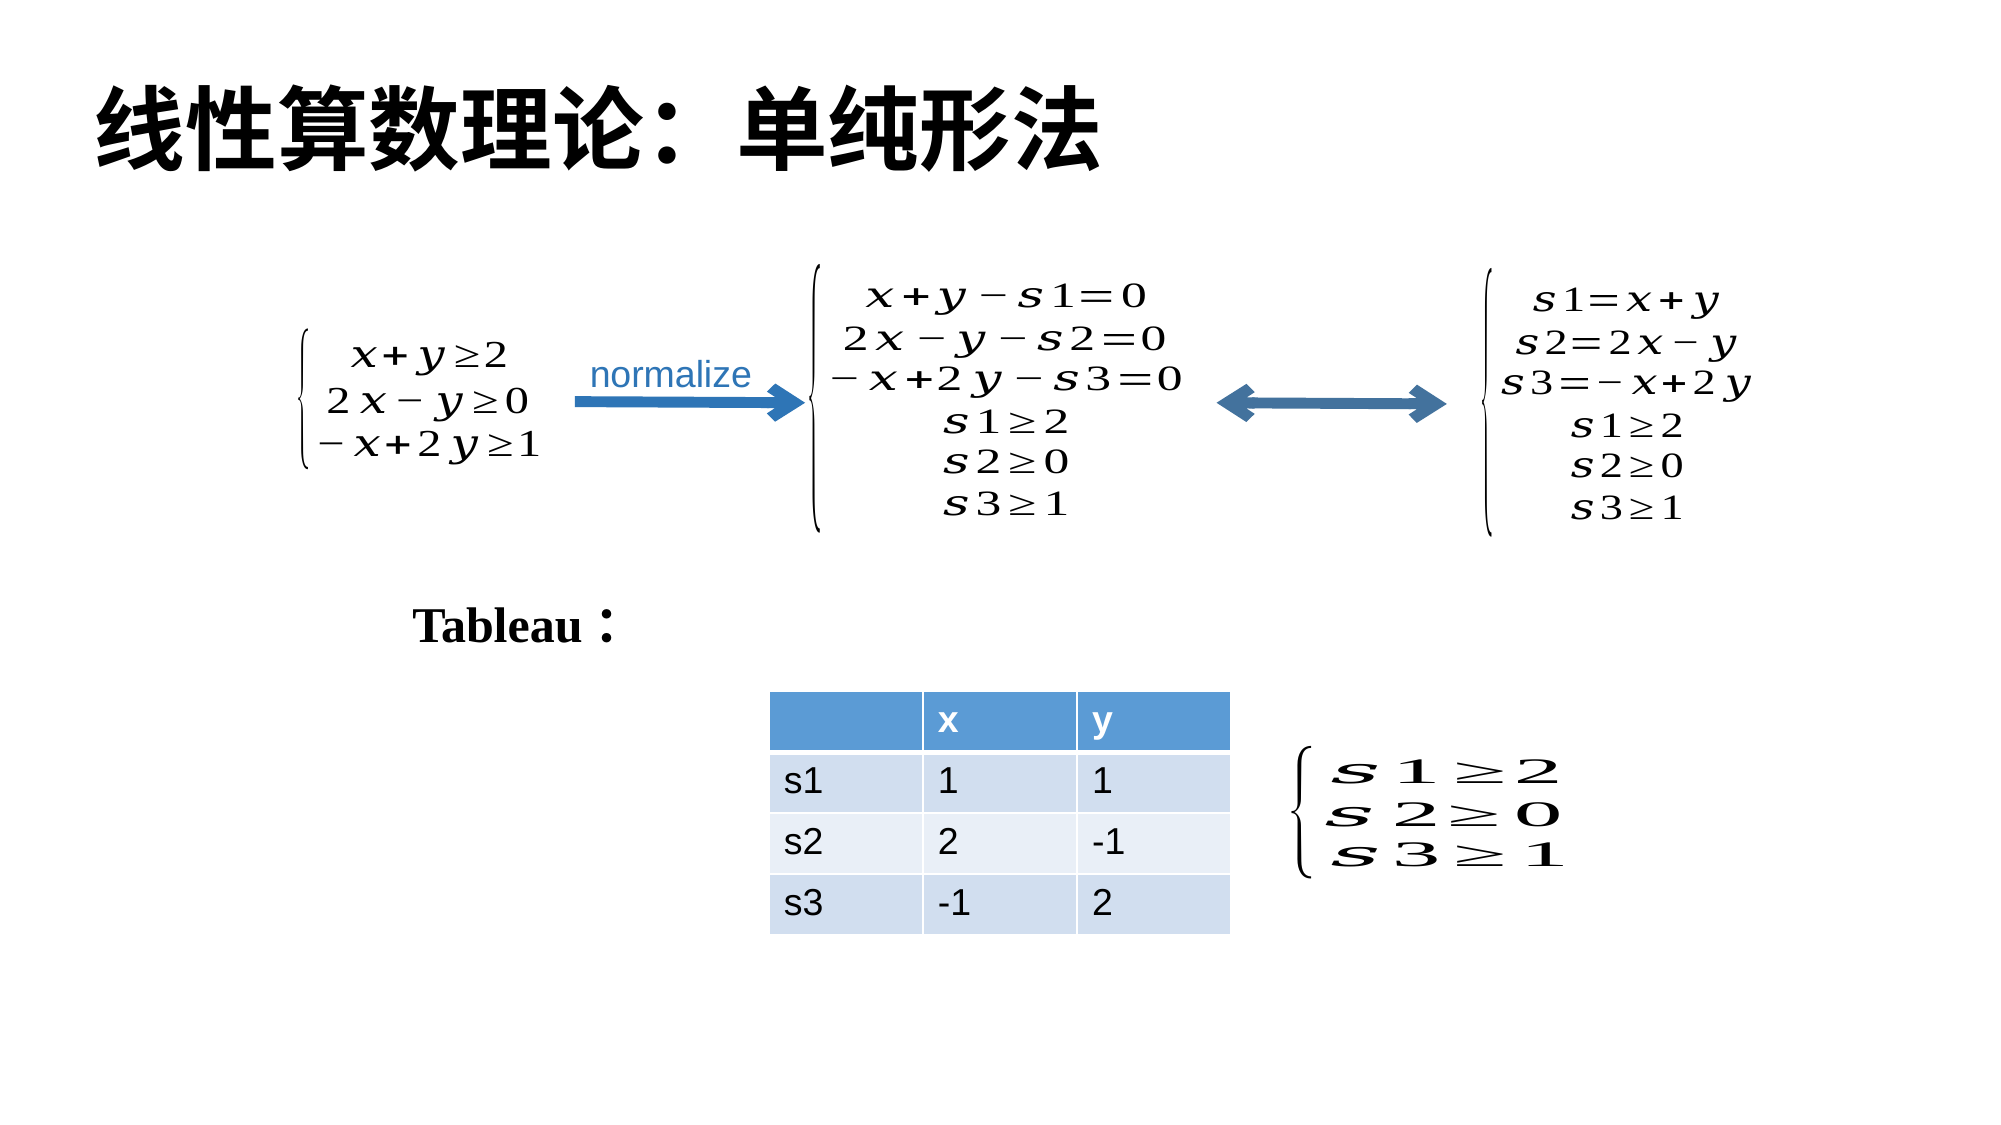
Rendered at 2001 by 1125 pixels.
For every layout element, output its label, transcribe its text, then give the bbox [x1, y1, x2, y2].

table_cell -1 [924, 875, 1076, 934]
table_cell s3 [770, 875, 922, 934]
text_box normalize [575, 342, 778, 401]
table_header y [1078, 692, 1230, 750]
title 线性算数理论：单纯形法 [78, 25, 1804, 243]
table_cell 1 [1078, 755, 1230, 812]
table_cell 2 [1078, 875, 1230, 934]
text_box Tableau： [397, 584, 660, 660]
table_header [770, 692, 922, 750]
table_cell s2 [770, 814, 922, 873]
table_cell 2 [924, 814, 1076, 873]
table_header x [924, 692, 1076, 750]
table_cell -1 [1078, 814, 1230, 873]
table_cell 1 [924, 755, 1076, 812]
table_cell s1 [770, 755, 922, 812]
